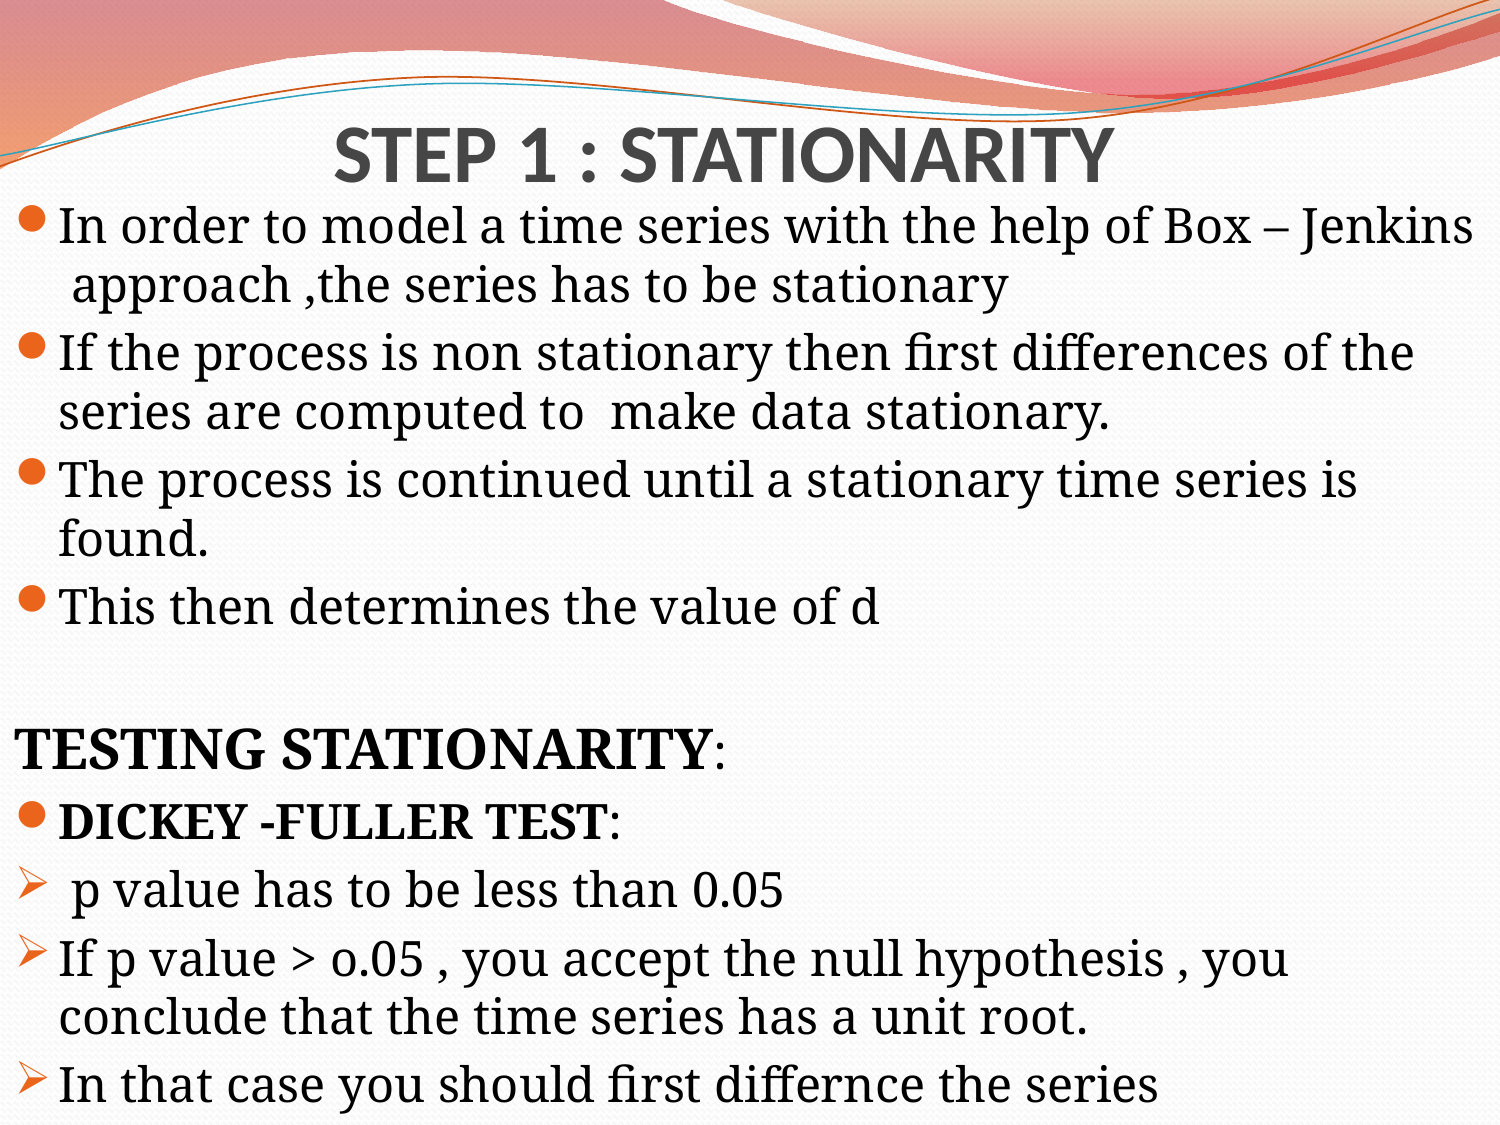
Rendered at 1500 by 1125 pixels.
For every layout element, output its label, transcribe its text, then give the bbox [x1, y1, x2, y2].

list In order to model a time series with the help of Box – Jenkins approach ,the series has to be stationary If the process is non stationary then first differences of the series are computed to make data stationary. The process is continued until a stationary time series is found. This then determines the value of d TESTING STATIONARITY: DICKEY -FULLER TEST: p value has to be less than 0.05 If p value > o.05 , you accept the null hypothesis , you conclude that the time series has a unit root. In that case you should first differnce the series [0, 187, 1500, 1125]
title STEP 1 : STATIONARITY [58, 105, 1409, 187]
